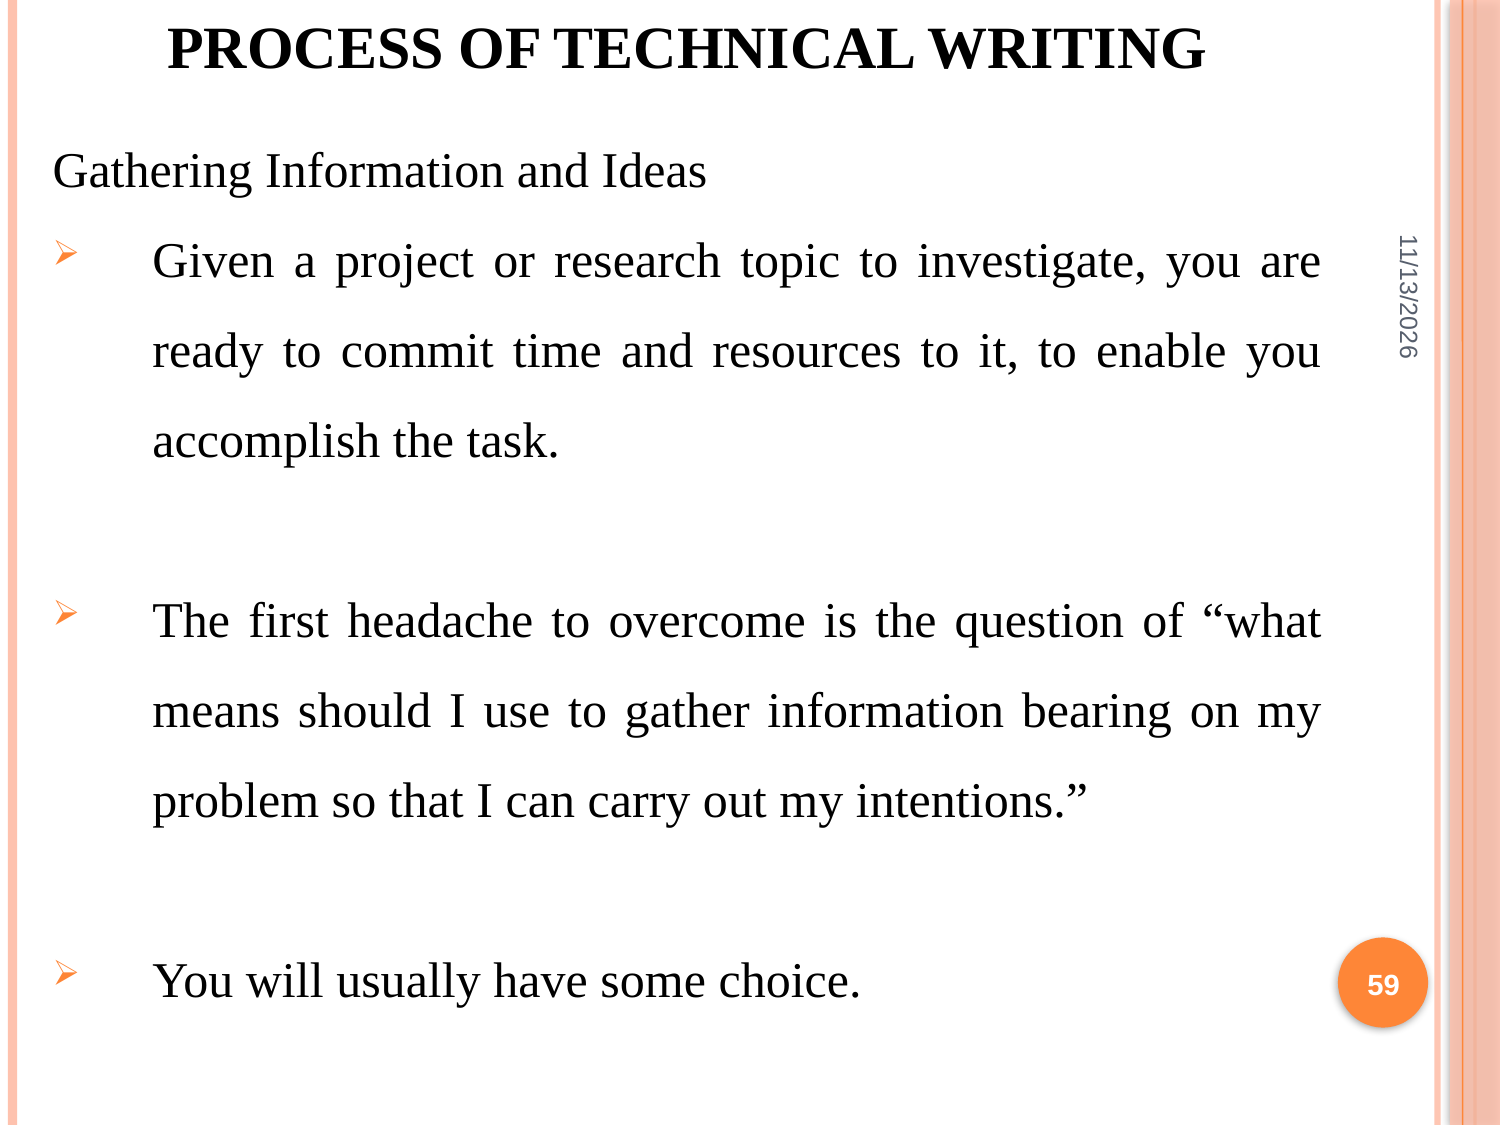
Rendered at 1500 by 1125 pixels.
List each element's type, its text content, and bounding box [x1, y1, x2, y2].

title PROCESS OF TECHNICAL WRITING [75, 0, 1300, 88]
list Gathering Information and Ideas Given a project or research topic to investigate, you are ready to commit time and resources to it, to enable you accomplish the task. The first headache to overcome is the question of “what means should I use to gather information bearing on my problem so that I can carry out my intentions.” You will usually have some choice. [37, 99, 1338, 1062]
slide_number 59 [1333, 940, 1434, 1026]
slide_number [1378, 43, 1442, 374]
